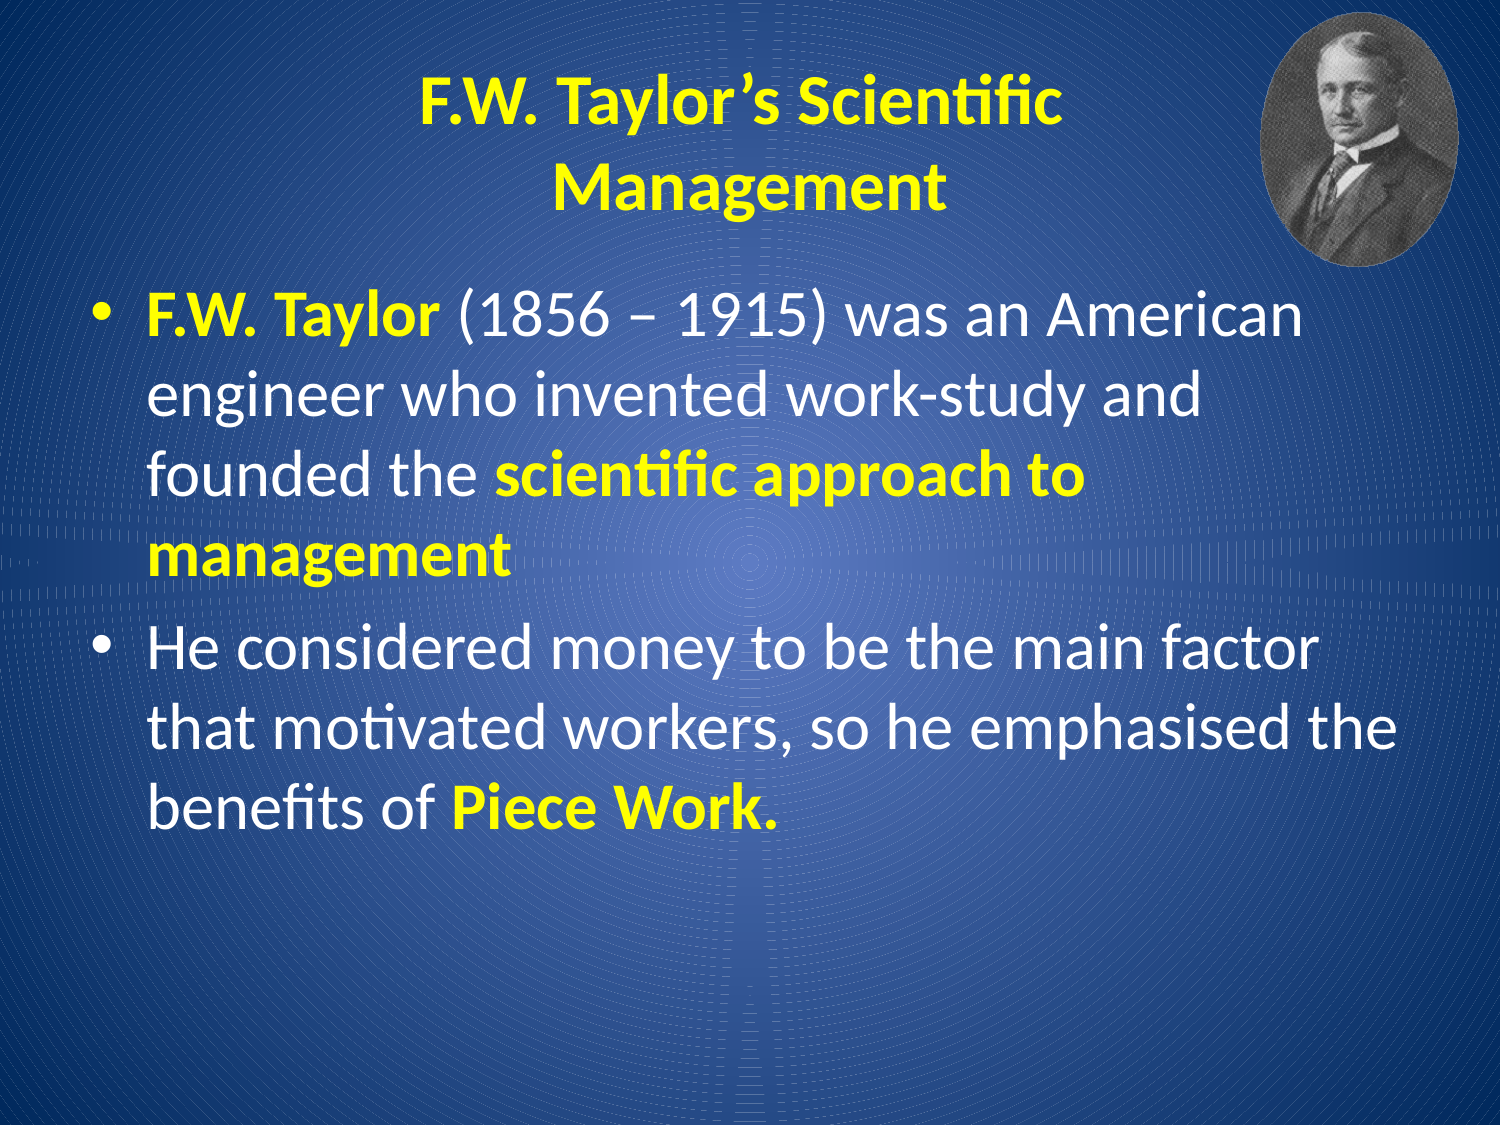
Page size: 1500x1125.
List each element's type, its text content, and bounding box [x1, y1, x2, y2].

title F.W. Taylor’s Scientific Management [75, 45, 1252, 233]
list F.W. Taylor (1856 – 1915) was an American engineer who invented work-study and founded the scientific approach to management He considered money to be the main factor that motivated workers, so he emphasised the benefits of Piece Work. [75, 262, 1425, 1005]
picture [1257, 0, 1462, 272]
